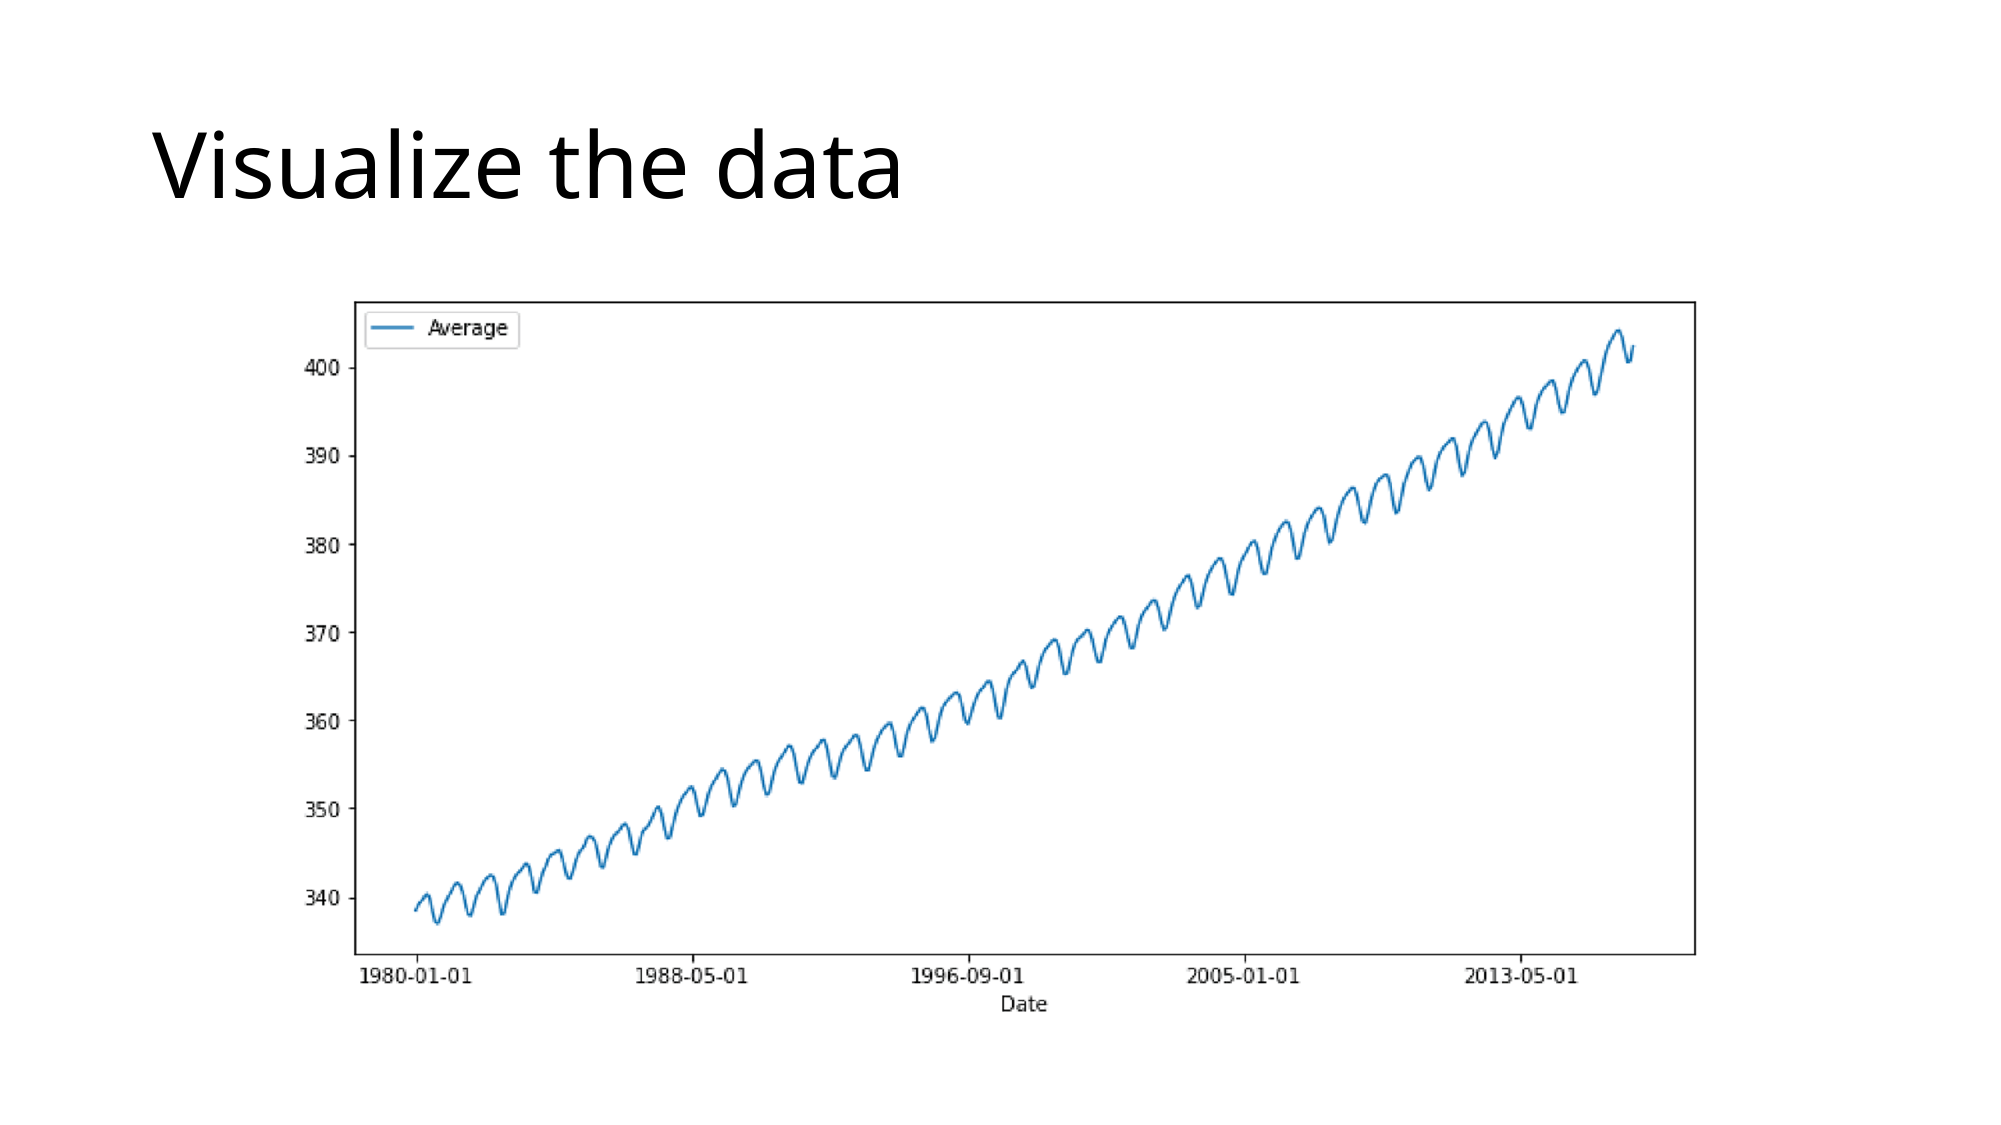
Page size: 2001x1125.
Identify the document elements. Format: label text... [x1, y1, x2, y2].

title Visualize the data [137, 59, 1863, 278]
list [303, 299, 1697, 1014]
